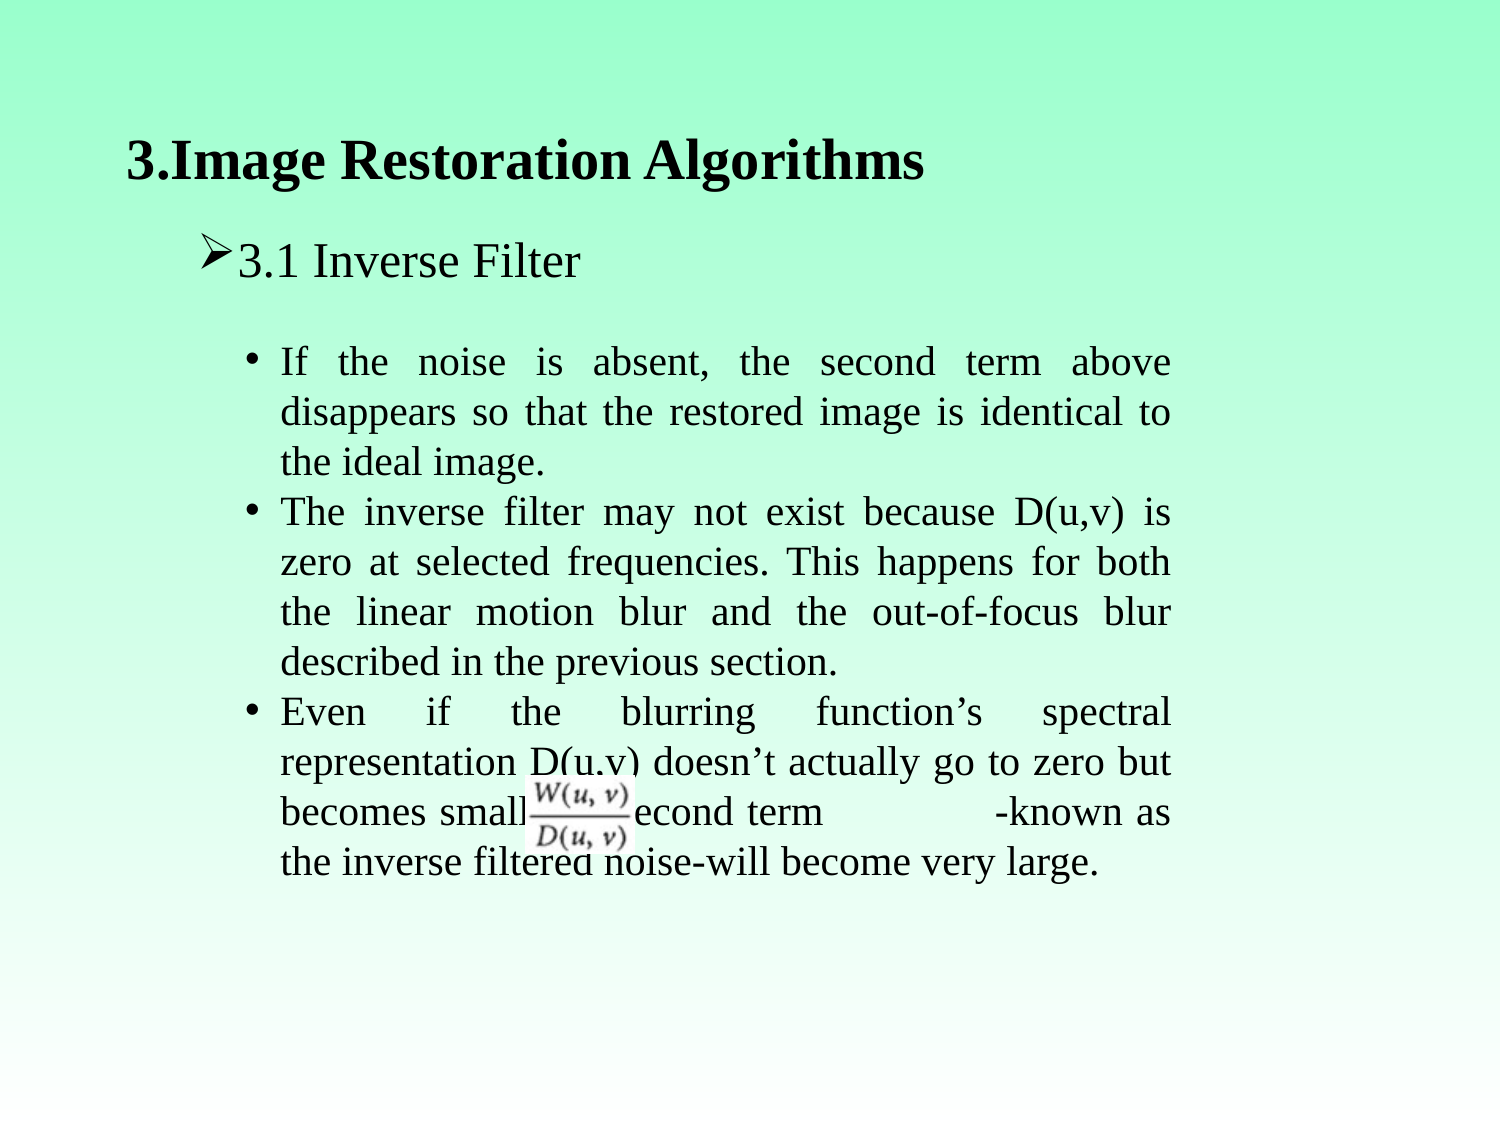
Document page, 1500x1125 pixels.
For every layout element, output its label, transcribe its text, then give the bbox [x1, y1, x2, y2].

text_box 3.Image Restoration Algorithms [112, 113, 987, 199]
text_box If the noise is absent, the second term above disappears so that the restored image is identical to the ideal image. The inverse filter may not exist because D(u,v) is zero at selected frequencies. This happens for both the linear motion blur and the out-of-focus blur described in the previous section. Even if the blurring function’s spectral representation D(u,v) doesn’t actually go to zero but becomes small, the second term -known as the inverse filtered noise-will become very large. [230, 326, 1187, 892]
picture [525, 774, 636, 854]
text_box 3.1 Inverse Filter [182, 219, 1034, 295]
